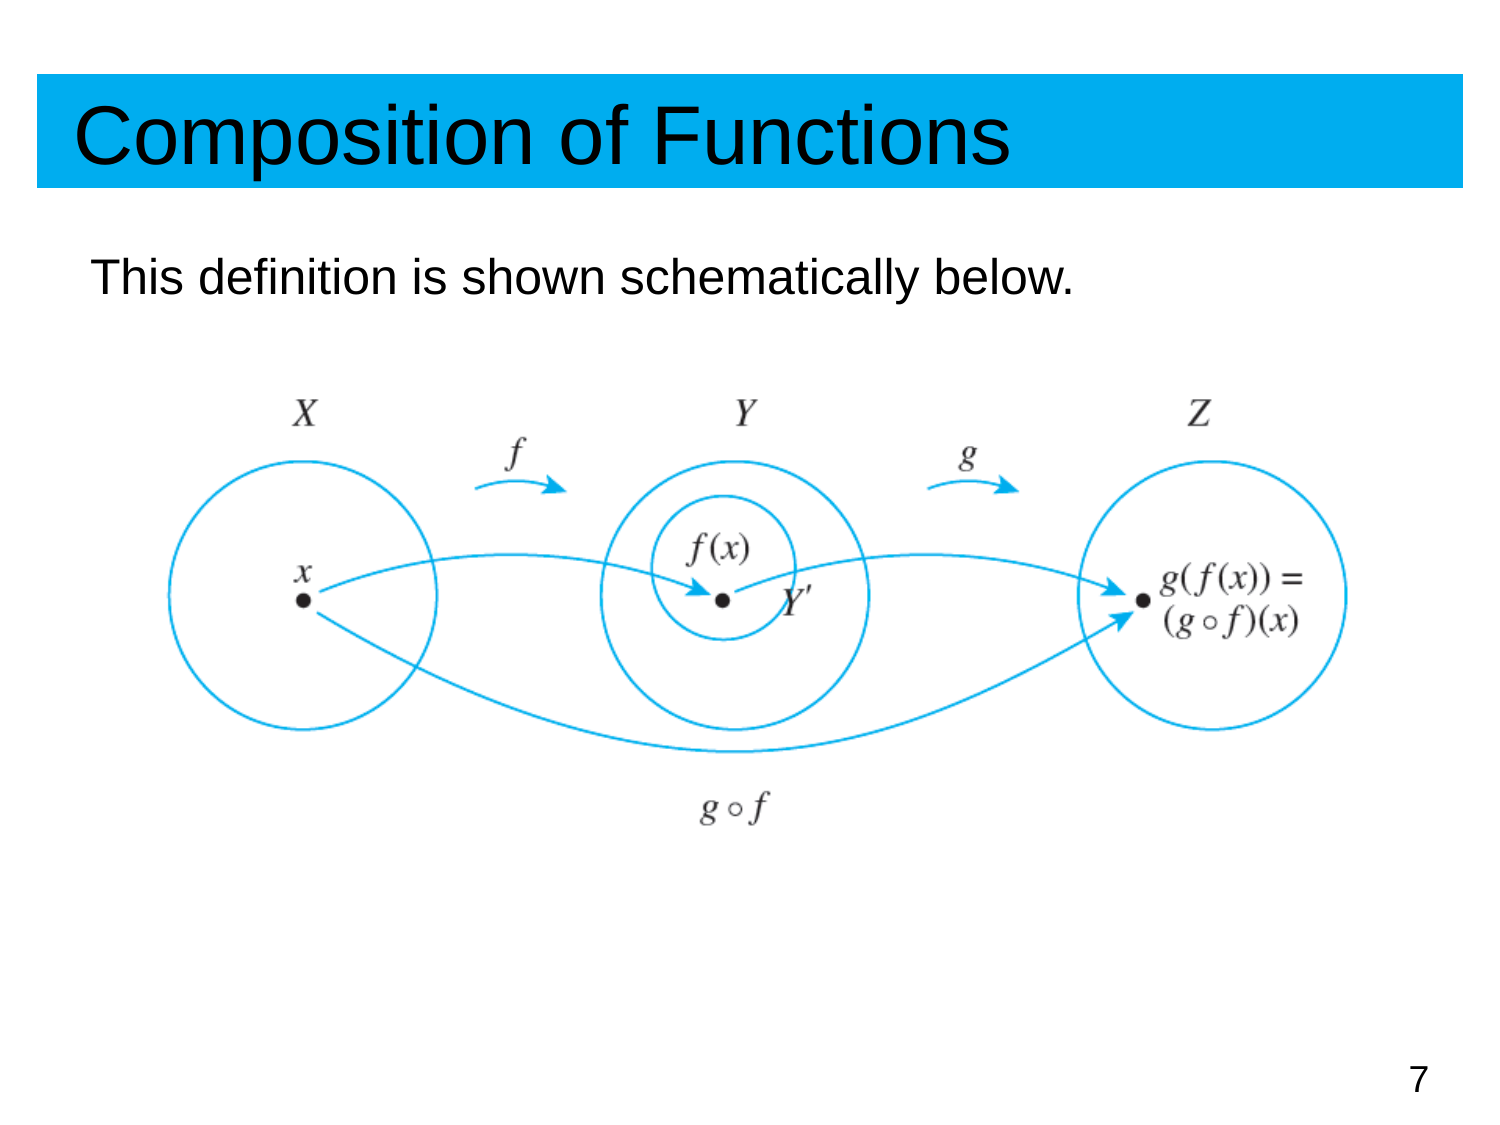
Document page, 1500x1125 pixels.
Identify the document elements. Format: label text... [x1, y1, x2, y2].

title Composition of Functions [58, 37, 1408, 225]
picture [145, 362, 1354, 832]
list This definition is shown schematically below. [75, 237, 1425, 338]
